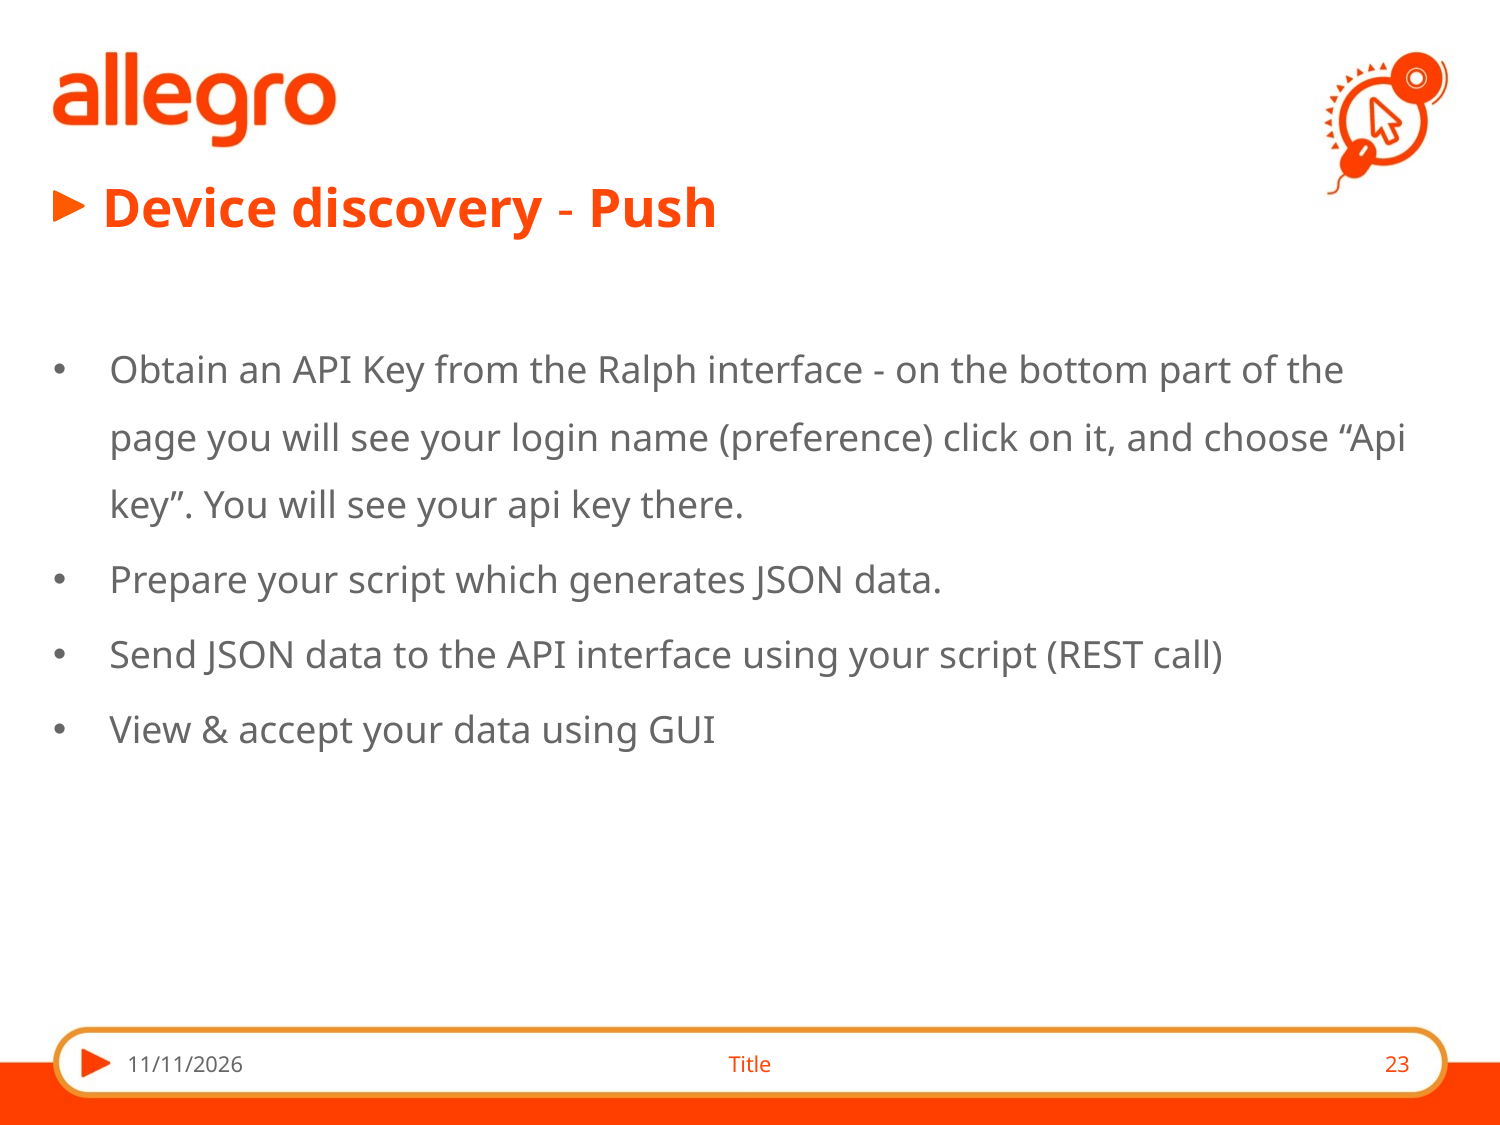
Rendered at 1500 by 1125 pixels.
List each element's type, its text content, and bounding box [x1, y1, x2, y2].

title Device discovery - Push [53, 158, 1447, 254]
slide_number 23 [1074, 1030, 1425, 1100]
footer Title [512, 1030, 988, 1100]
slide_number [112, 1030, 425, 1100]
picture [0, 0, 1500, 1125]
list Obtain an API Key from the Ralph interface - on the bottom part of the page you will see your login name (preference) click on it, and choose “Api key”. You will see your api key there. Prepare your script which generates JSON data. Send JSON data to the API interface using your script (REST call) View & accept your data using GUI [53, 316, 1447, 988]
